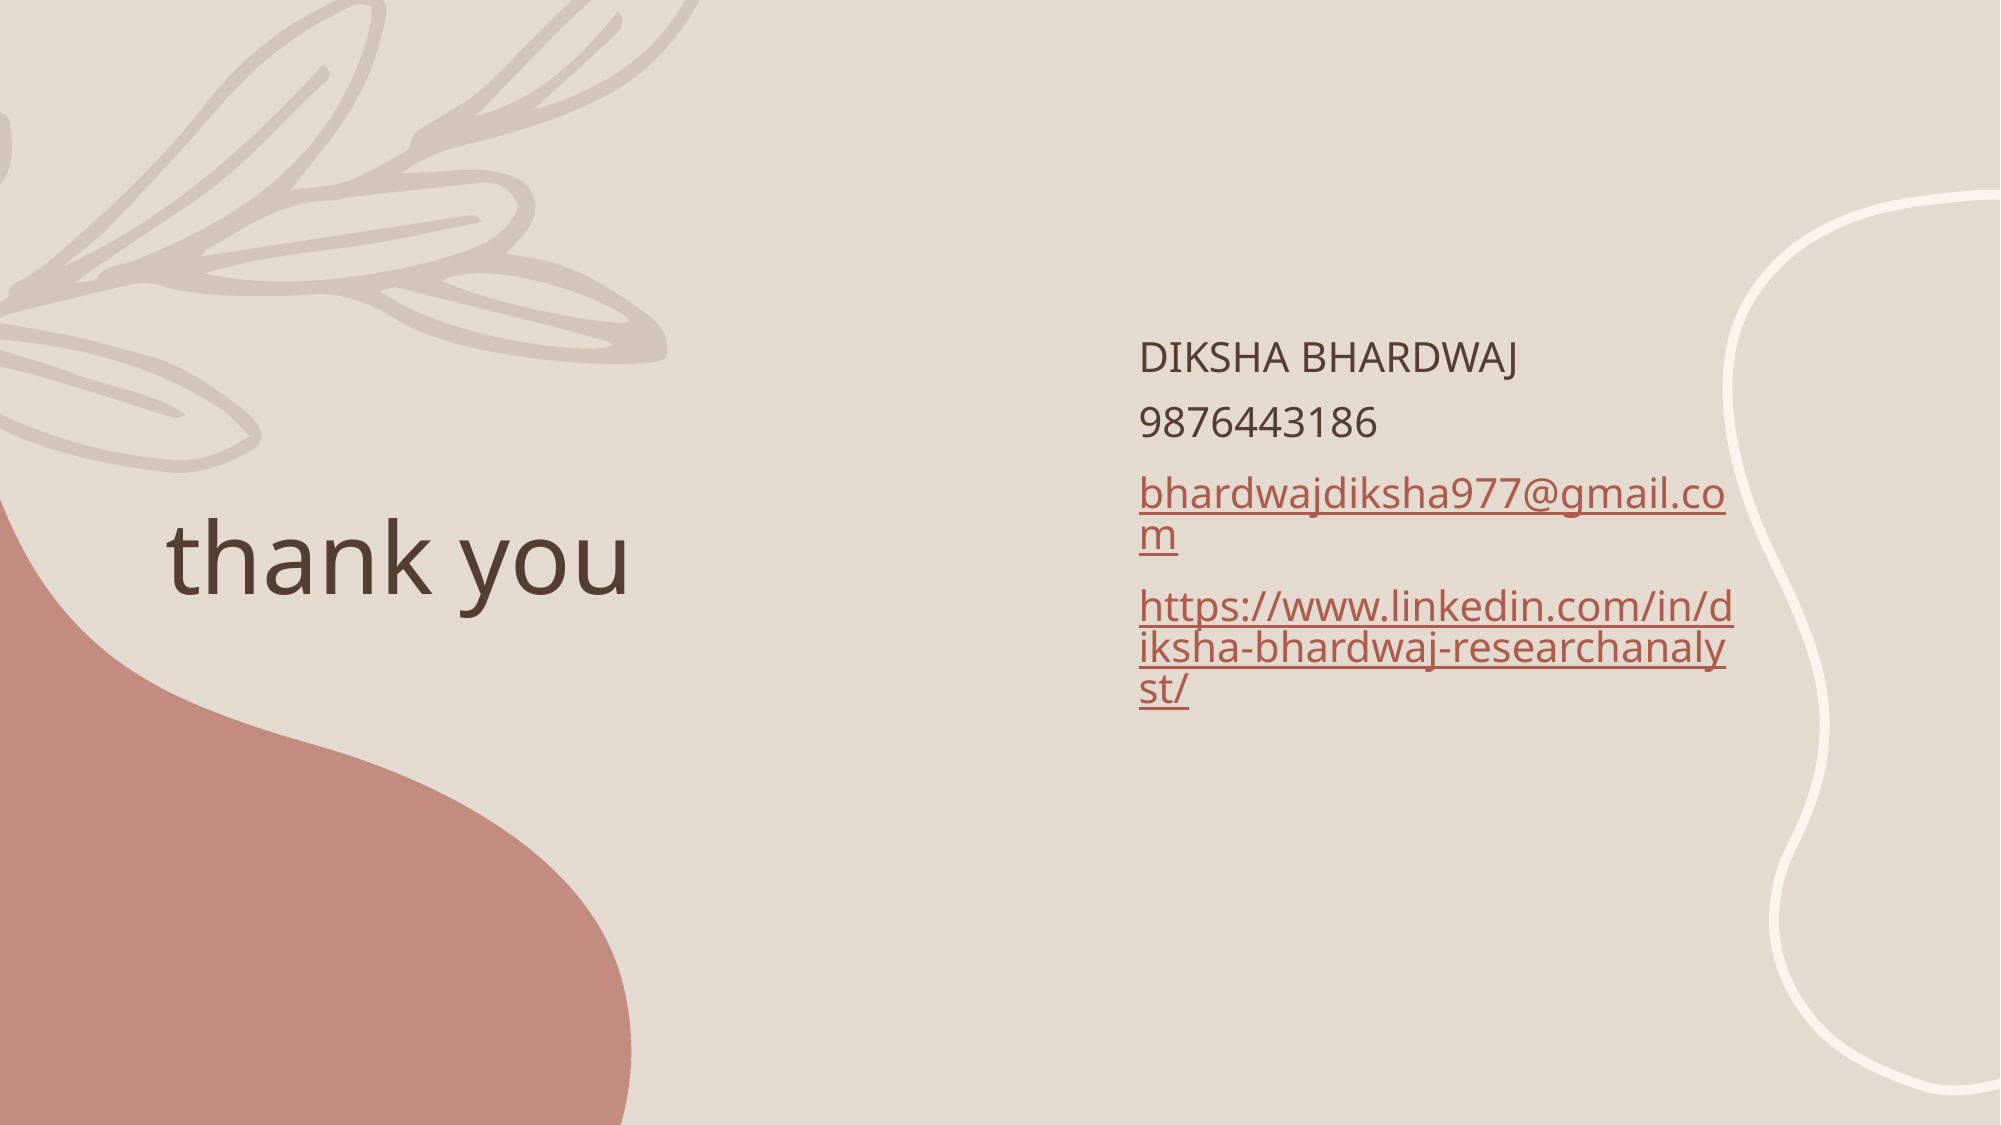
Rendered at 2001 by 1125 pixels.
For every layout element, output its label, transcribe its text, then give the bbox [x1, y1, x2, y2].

title thank you [150, 149, 1076, 975]
list Diksha Bhardwaj 9876443186 bhardwajdiksha977@gmail.com https://www.linkedin.com/in/diksha-bhardwaj-researchanalyst/ [1123, 149, 1758, 975]
